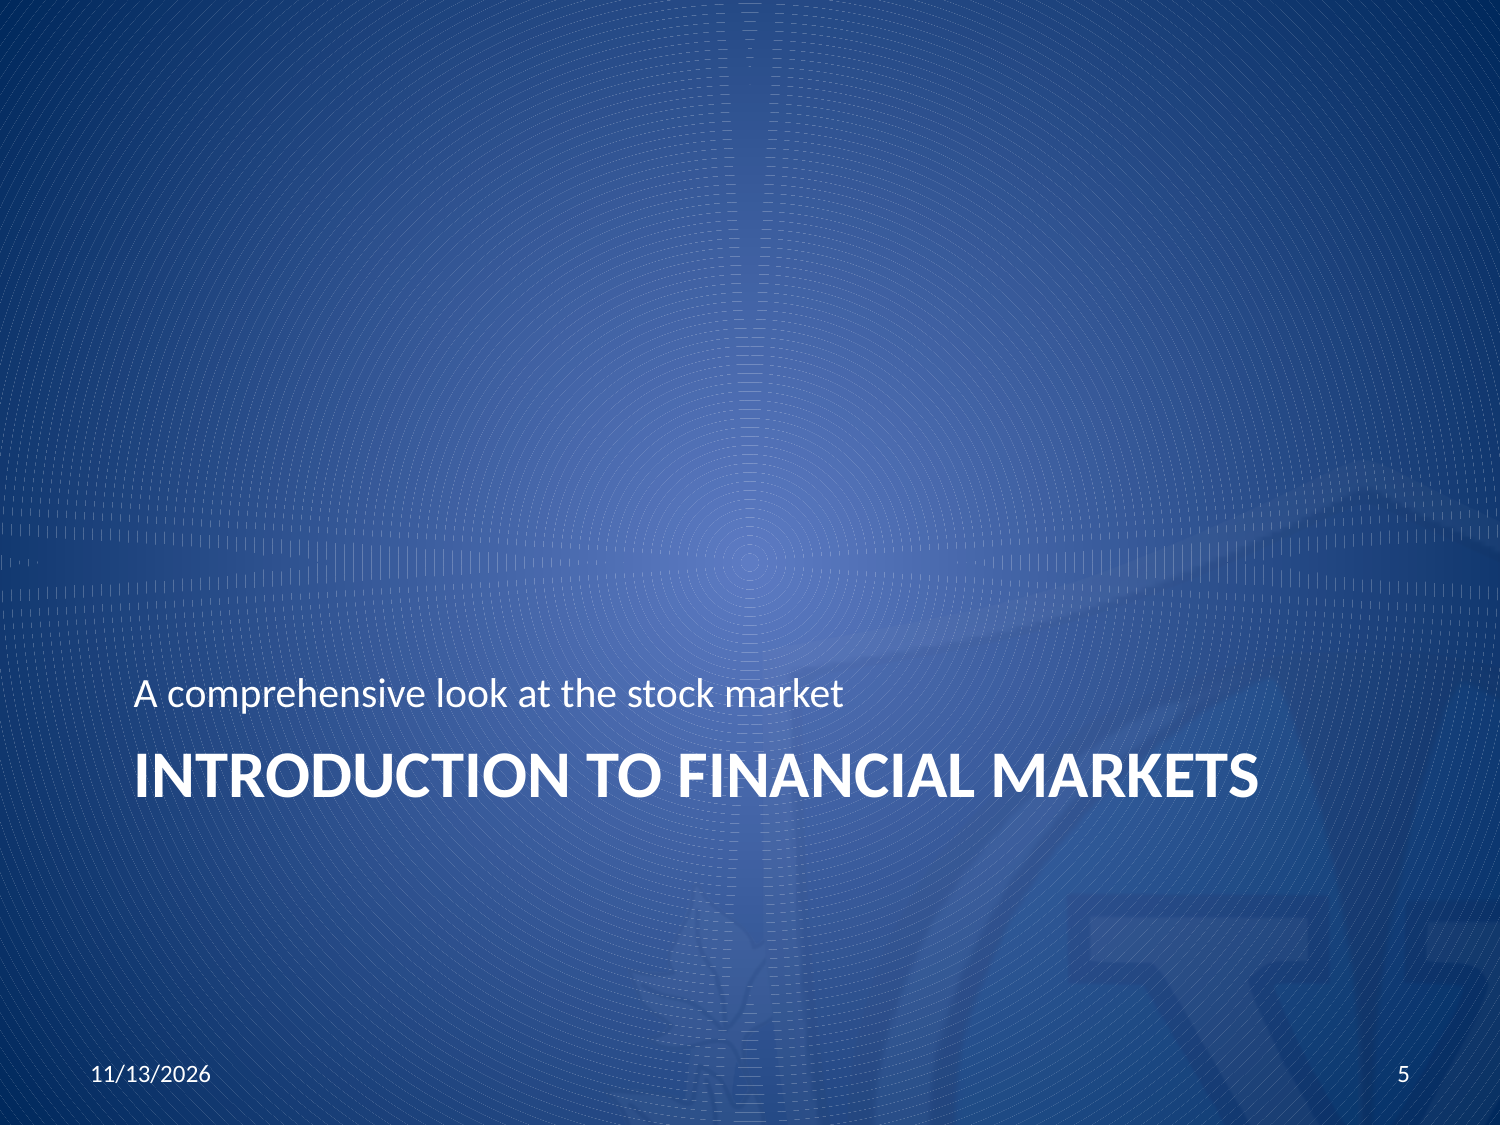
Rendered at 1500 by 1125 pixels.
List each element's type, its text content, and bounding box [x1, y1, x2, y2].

title Introduction to financial markets [118, 723, 1394, 947]
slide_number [75, 1042, 425, 1103]
slide_number 5 [1074, 1042, 1425, 1103]
list A comprehensive look at the stock market [118, 476, 1394, 723]
